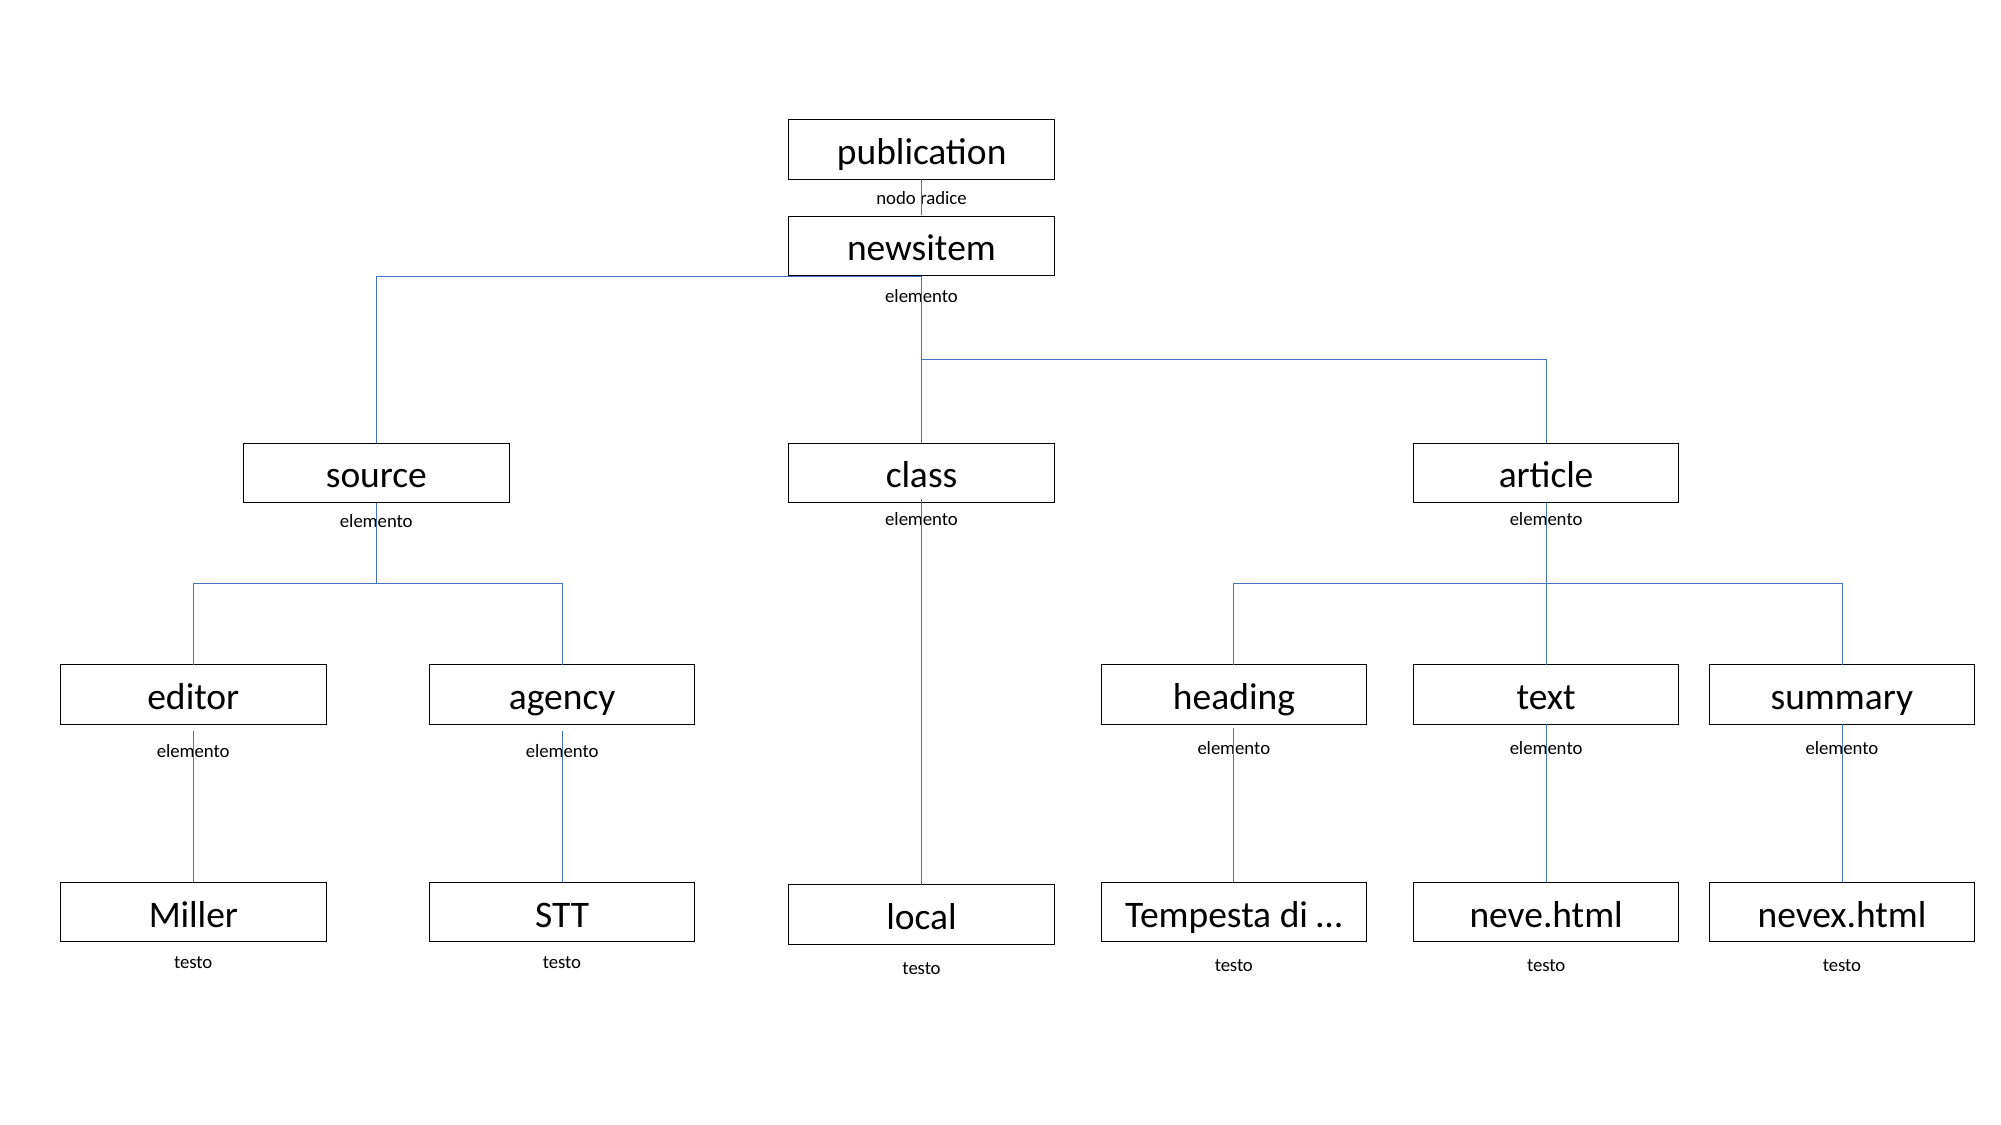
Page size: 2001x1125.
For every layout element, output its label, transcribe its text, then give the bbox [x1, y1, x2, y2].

text_box elemento [1101, 728, 1233, 766]
text_box nodo radice [788, 178, 1055, 216]
text_box local [788, 884, 1055, 945]
text_box elemento [1234, 728, 1367, 766]
text_box STT [429, 882, 695, 942]
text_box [565, 87, 733, 633]
text_box nevex.html [1709, 882, 1975, 942]
text_box testo [1413, 945, 1679, 983]
text_box editor [60, 664, 327, 725]
text_box testo [1101, 945, 1367, 983]
text_box publication [788, 119, 1055, 178]
text_box agency [429, 664, 695, 725]
text_box elemento [563, 731, 695, 769]
text_box elemento [60, 731, 193, 769]
text_box elemento [1413, 728, 1546, 766]
text_box elemento [1709, 728, 1842, 766]
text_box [1150, 47, 1318, 673]
text_box elemento [1471, 498, 1613, 537]
text_box elemento [788, 498, 921, 537]
text_box testo [788, 948, 1055, 986]
text_box elemento [922, 276, 1055, 314]
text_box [388, 491, 550, 678]
text_box heading [1101, 664, 1309, 725]
text_box summary [1775, 664, 1975, 725]
text_box elemento [366, 500, 388, 539]
text_box newsitem [788, 216, 1055, 276]
text_box elemento [429, 731, 562, 769]
text_box source [243, 443, 510, 500]
text_box neve.html [1413, 882, 1679, 942]
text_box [204, 492, 366, 676]
text_box elemento [1843, 728, 1975, 766]
text_box elemento [1547, 728, 1679, 766]
text_box Miller [60, 882, 327, 942]
text_box article [1471, 443, 1613, 498]
text_box class [788, 443, 1055, 498]
text_box elemento [788, 277, 921, 314]
text_box elemento [922, 498, 1055, 537]
text_box Tempesta di … [1101, 882, 1367, 942]
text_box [1613, 436, 1775, 733]
text_box elemento [194, 731, 327, 769]
text_box testo [60, 942, 327, 980]
text_box text [1471, 664, 1613, 725]
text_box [1309, 427, 1471, 741]
text_box testo [1709, 945, 1975, 983]
text_box testo [429, 942, 695, 980]
